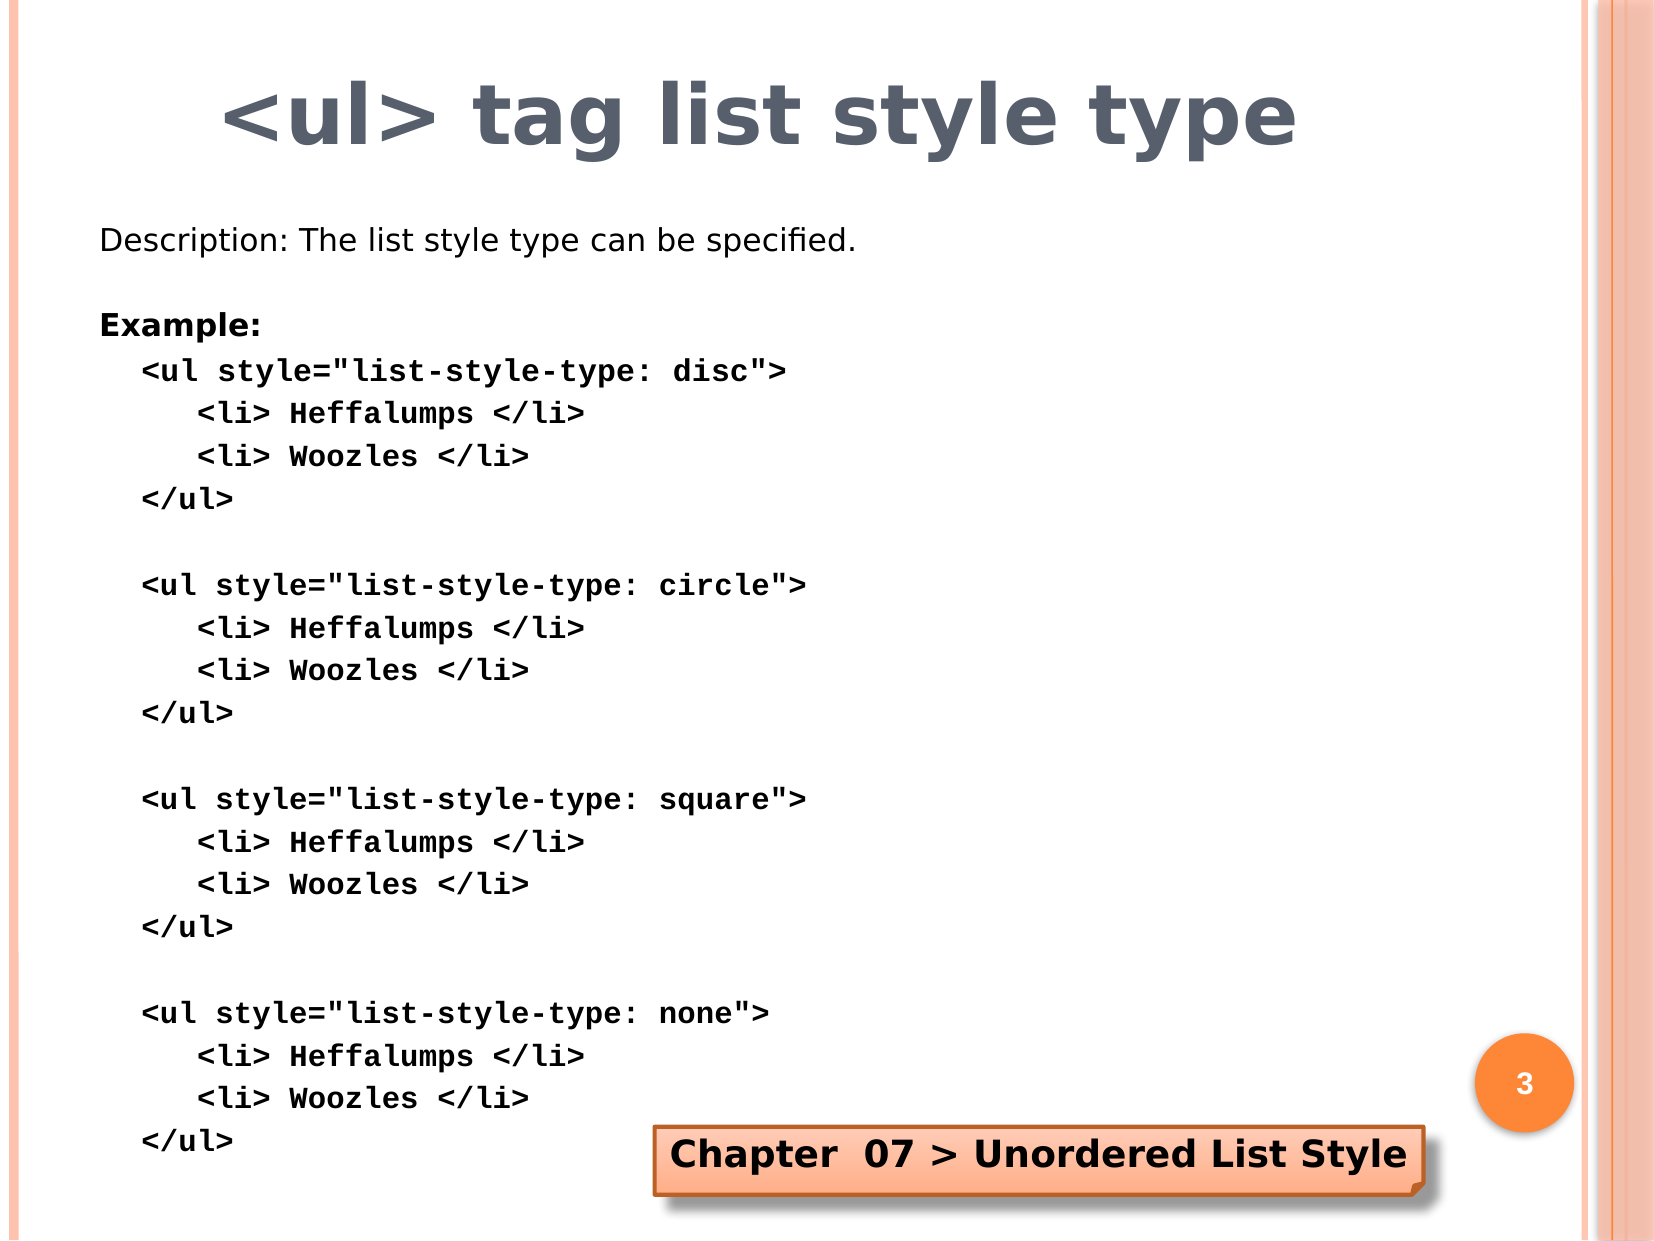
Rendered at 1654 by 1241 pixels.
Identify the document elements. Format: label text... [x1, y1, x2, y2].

title <ul> tag list style type [82, 49, 1434, 170]
slide_number 3 [1470, 1037, 1581, 1131]
text_box Chapter 07 > Unordered List Style [654, 1126, 1424, 1195]
list Description: The list style type can be specified. Example: <ul style="list-style-type: disc"> <li> Heffalumps </li> <li> Woozles </li> </ul> <ul style="list-style-type: circle"> <li> Heffalumps </li> <li> Woozles </li> </ul> <ul style="list-style-type: square"> <li> Heffalumps </li> <li> Woozles </li> </ul> <ul style="list-style-type: none"> <li> Heffalumps </li> <li> Woozles </li> </ul> [82, 219, 1434, 1171]
